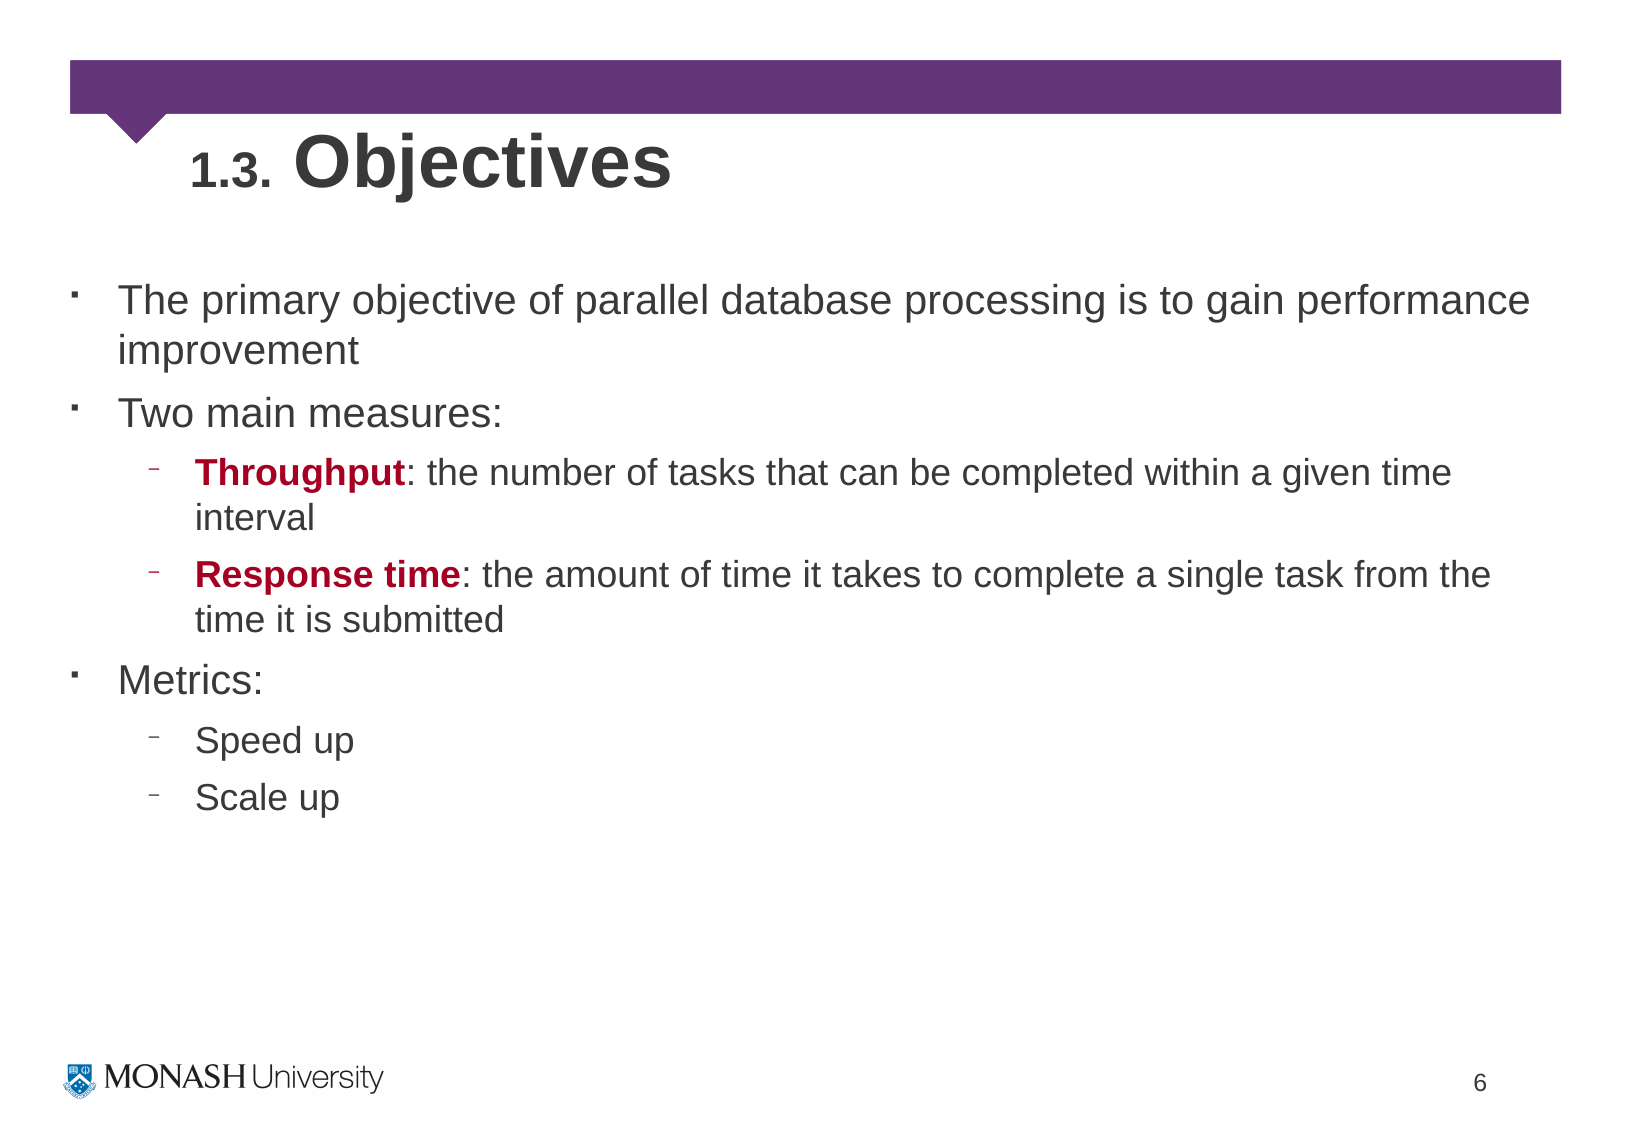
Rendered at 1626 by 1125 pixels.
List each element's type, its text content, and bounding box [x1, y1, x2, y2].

picture [63, 1064, 384, 1099]
list The primary objective of parallel database processing is to gain performance improvement Two main measures: Throughput: the number of tasks that can be completed within a given time interval Response time: the amount of time it takes to complete a single task from the time it is submitted Metrics: Speed up Scale up [70, 272, 1562, 1041]
title 1.3. Objectives [189, 112, 1571, 300]
